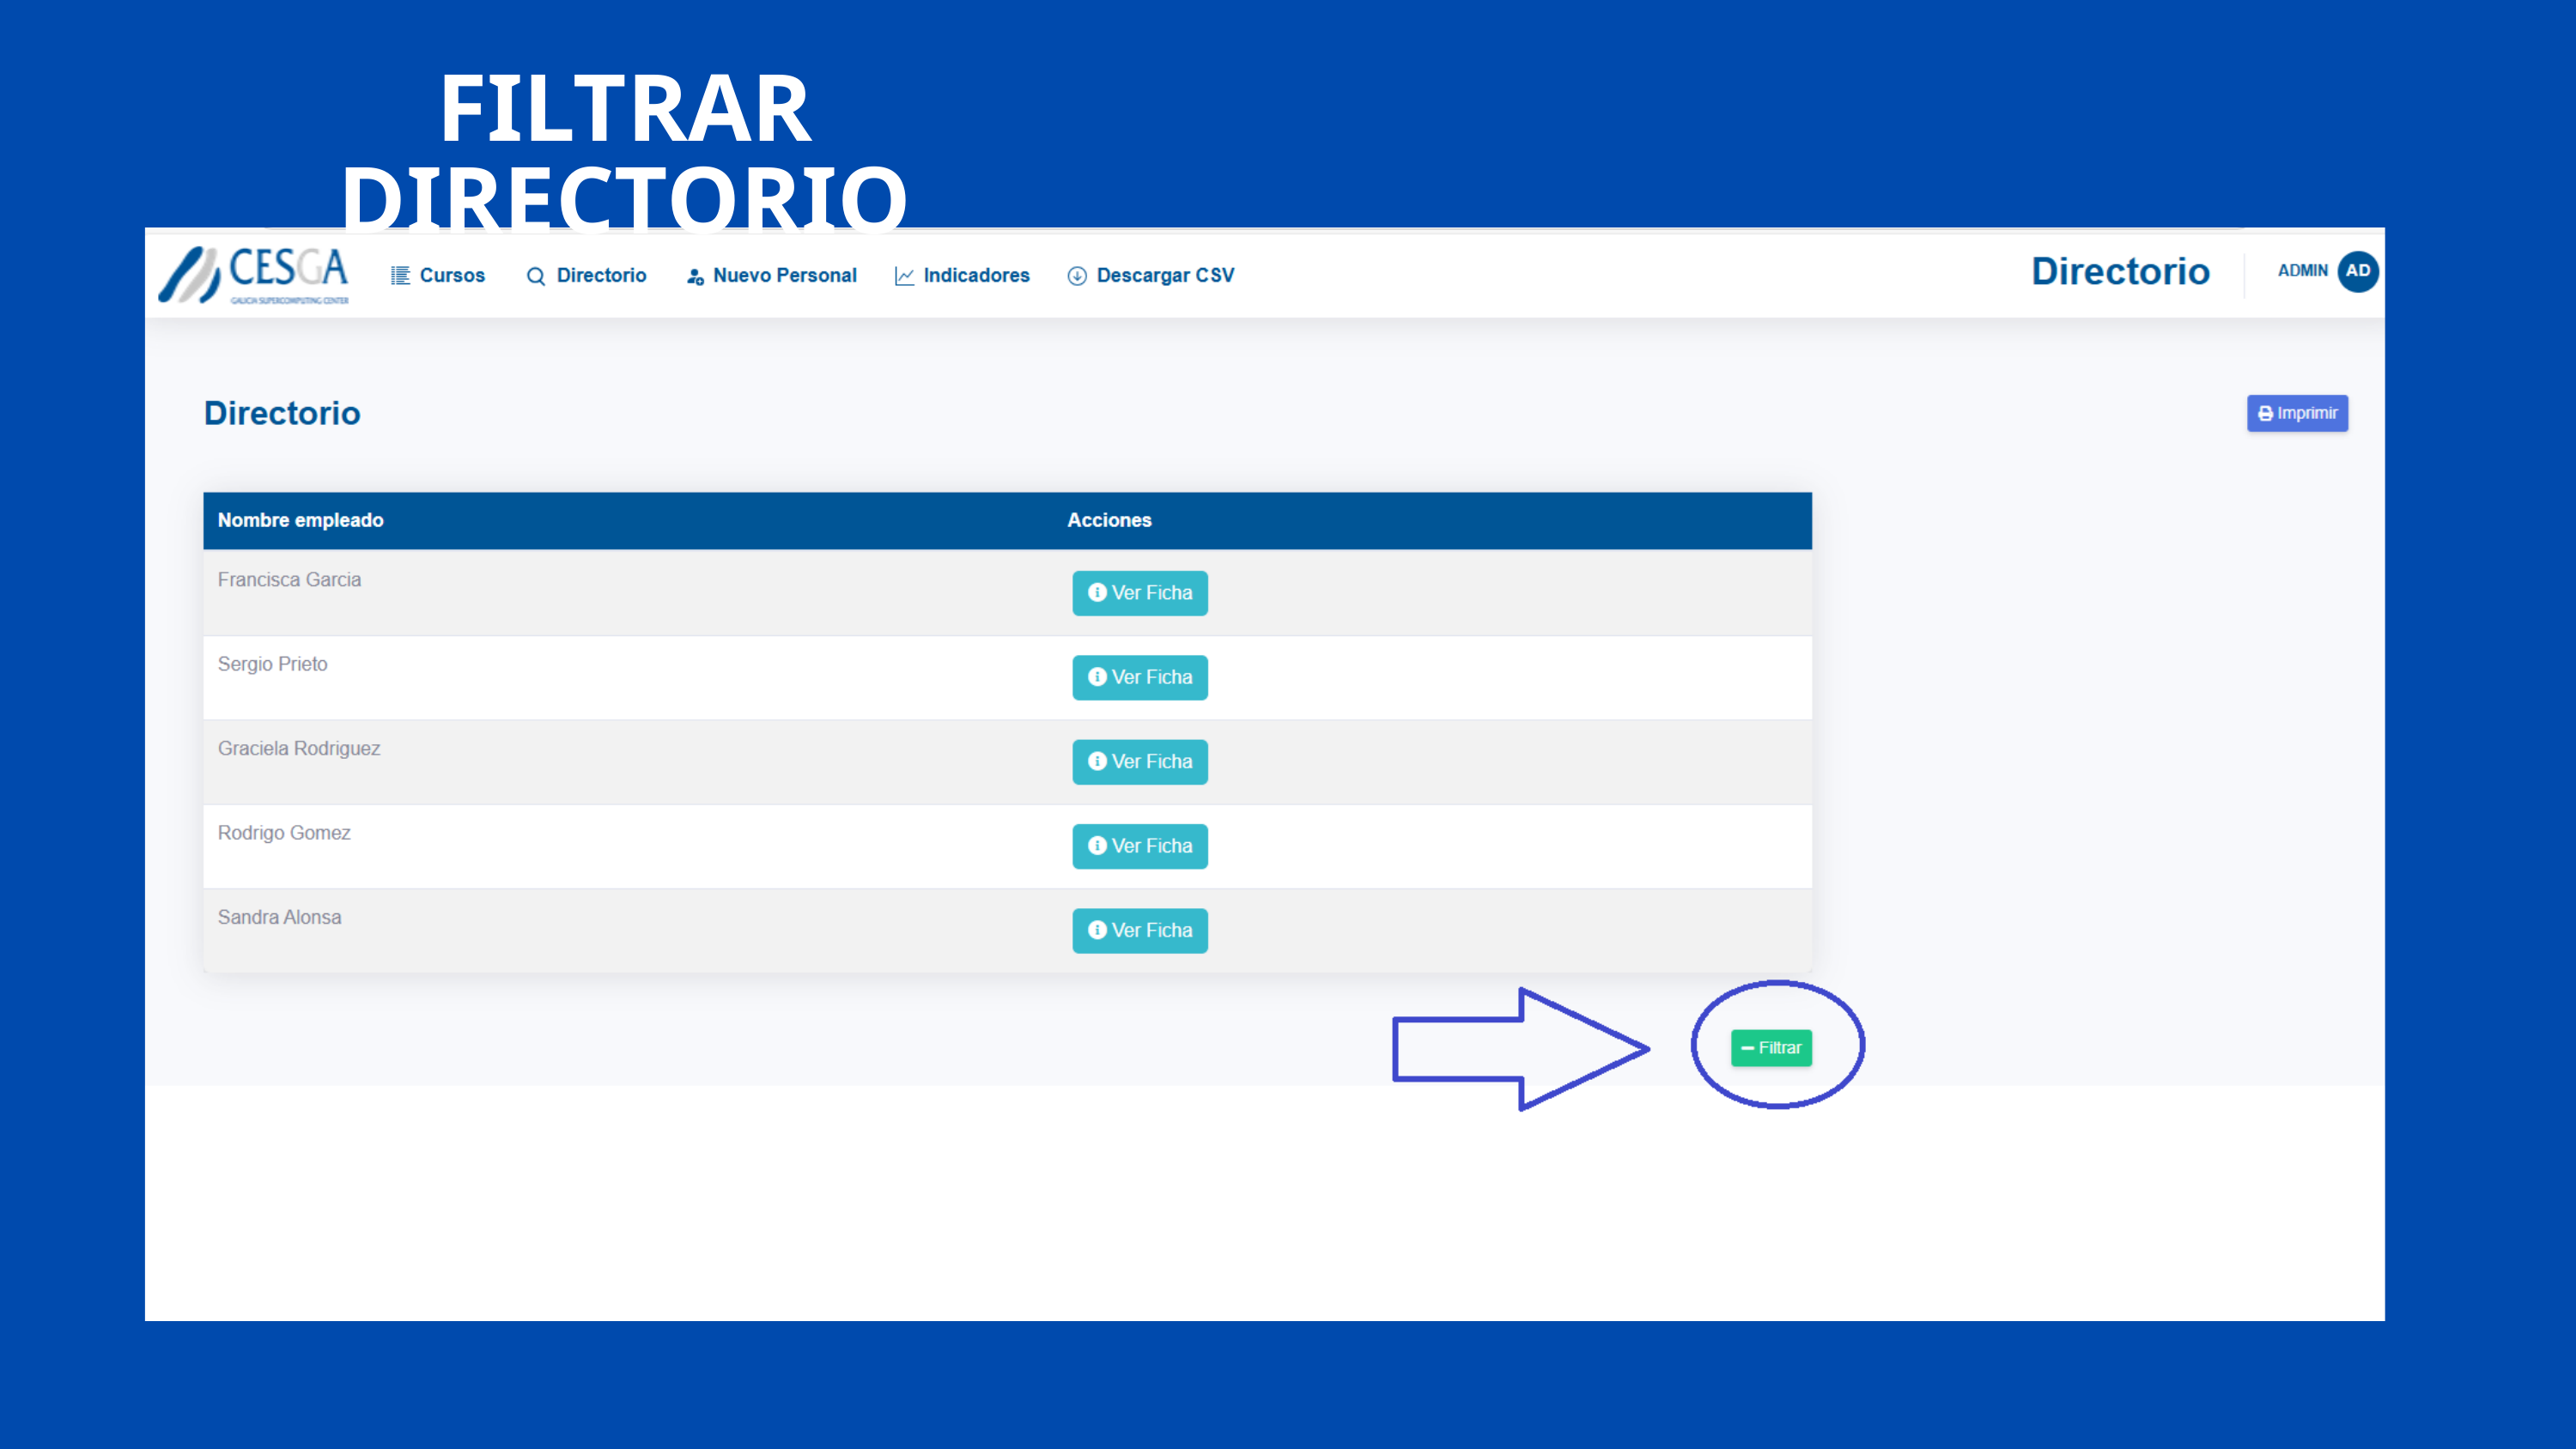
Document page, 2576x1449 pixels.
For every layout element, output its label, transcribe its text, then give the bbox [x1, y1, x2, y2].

text_box FILTRAR DIRECTORIO [144, 66, 1105, 252]
text_box [144, 227, 2385, 1321]
